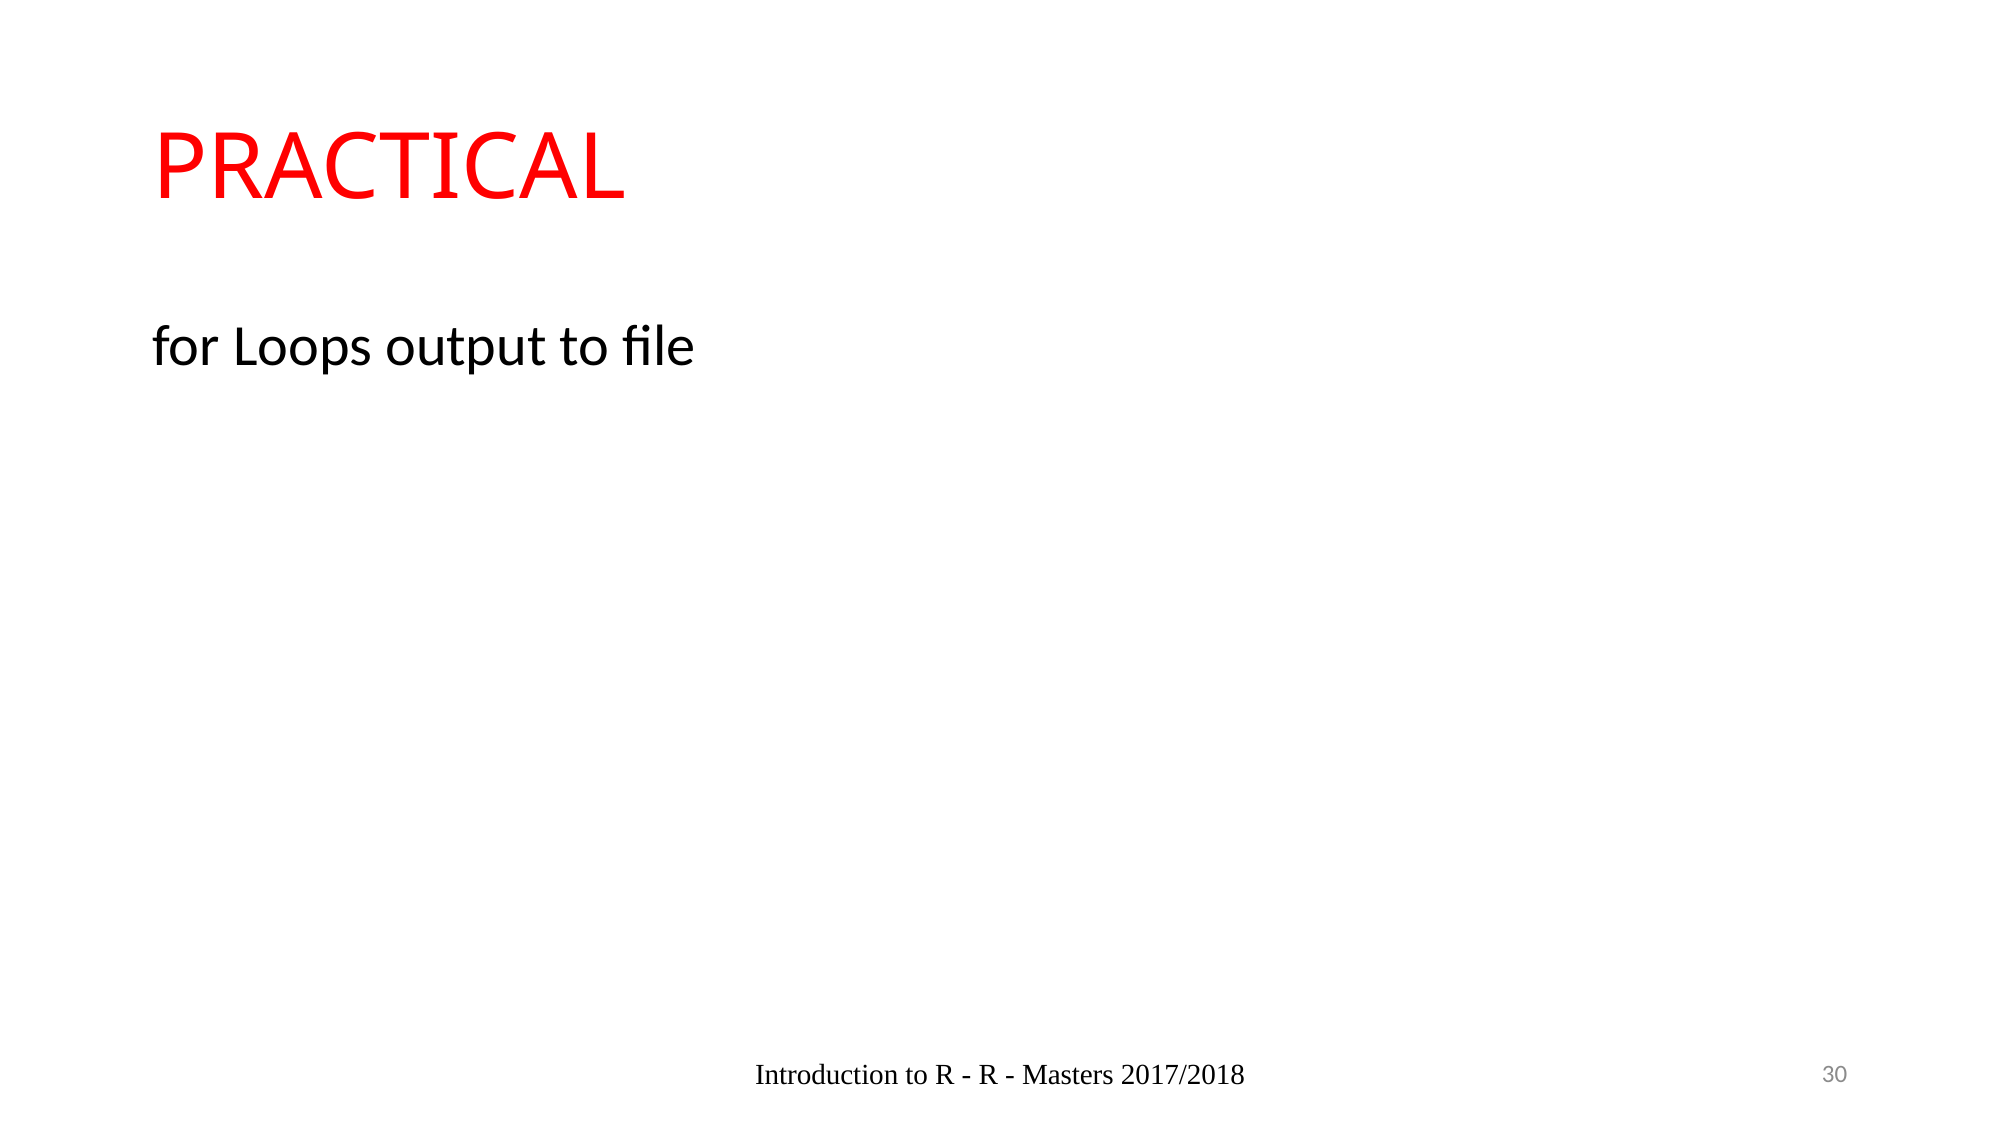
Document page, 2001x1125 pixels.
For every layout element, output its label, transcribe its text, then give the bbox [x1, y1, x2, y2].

title PRACTICAL [137, 59, 1863, 278]
footer Introduction to R - R - Masters 2017/2018 [662, 1042, 1338, 1103]
list for Loops output to file [137, 299, 1863, 1014]
slide_number 30 [1412, 1042, 1863, 1103]
